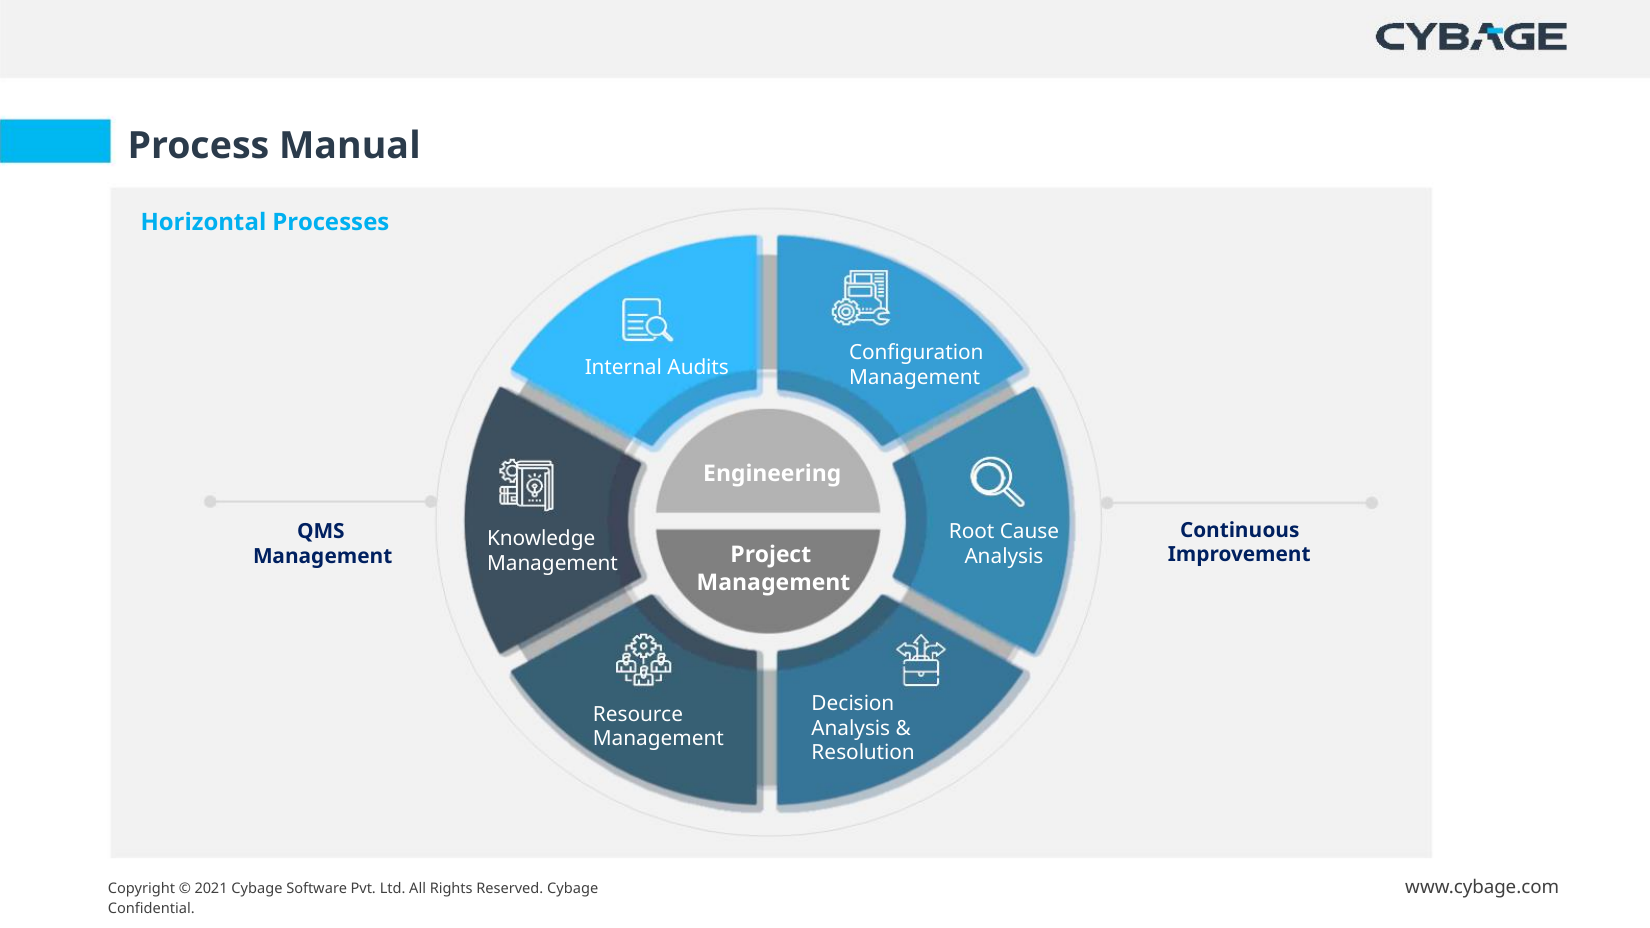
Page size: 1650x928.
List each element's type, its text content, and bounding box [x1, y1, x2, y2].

text_box Configuration Management [849, 338, 996, 389]
text_box Decision Analysis & Resolution [811, 689, 931, 765]
text_box Copyright © 2021 Cybage Software Pvt. Ltd. All Rights Reserved. Cybage Confidential. [107, 877, 655, 917]
text_box www.cybage.com [1405, 872, 1574, 898]
text_box Engineering [703, 458, 866, 487]
text_box Knowledge Management [487, 525, 630, 575]
text_box Resource Management [592, 700, 736, 751]
text_box Project Management [696, 539, 872, 595]
text_box [0, 0, 1650, 928]
text_box Continuous Improvement [1167, 516, 1336, 566]
text_box Process Manual [127, 120, 446, 167]
text_box Internal Audits [584, 353, 744, 379]
text_box Horizontal Processes [140, 202, 400, 235]
text_box Root Cause Analysis [949, 517, 1078, 568]
text_box QMS Management [253, 518, 414, 568]
